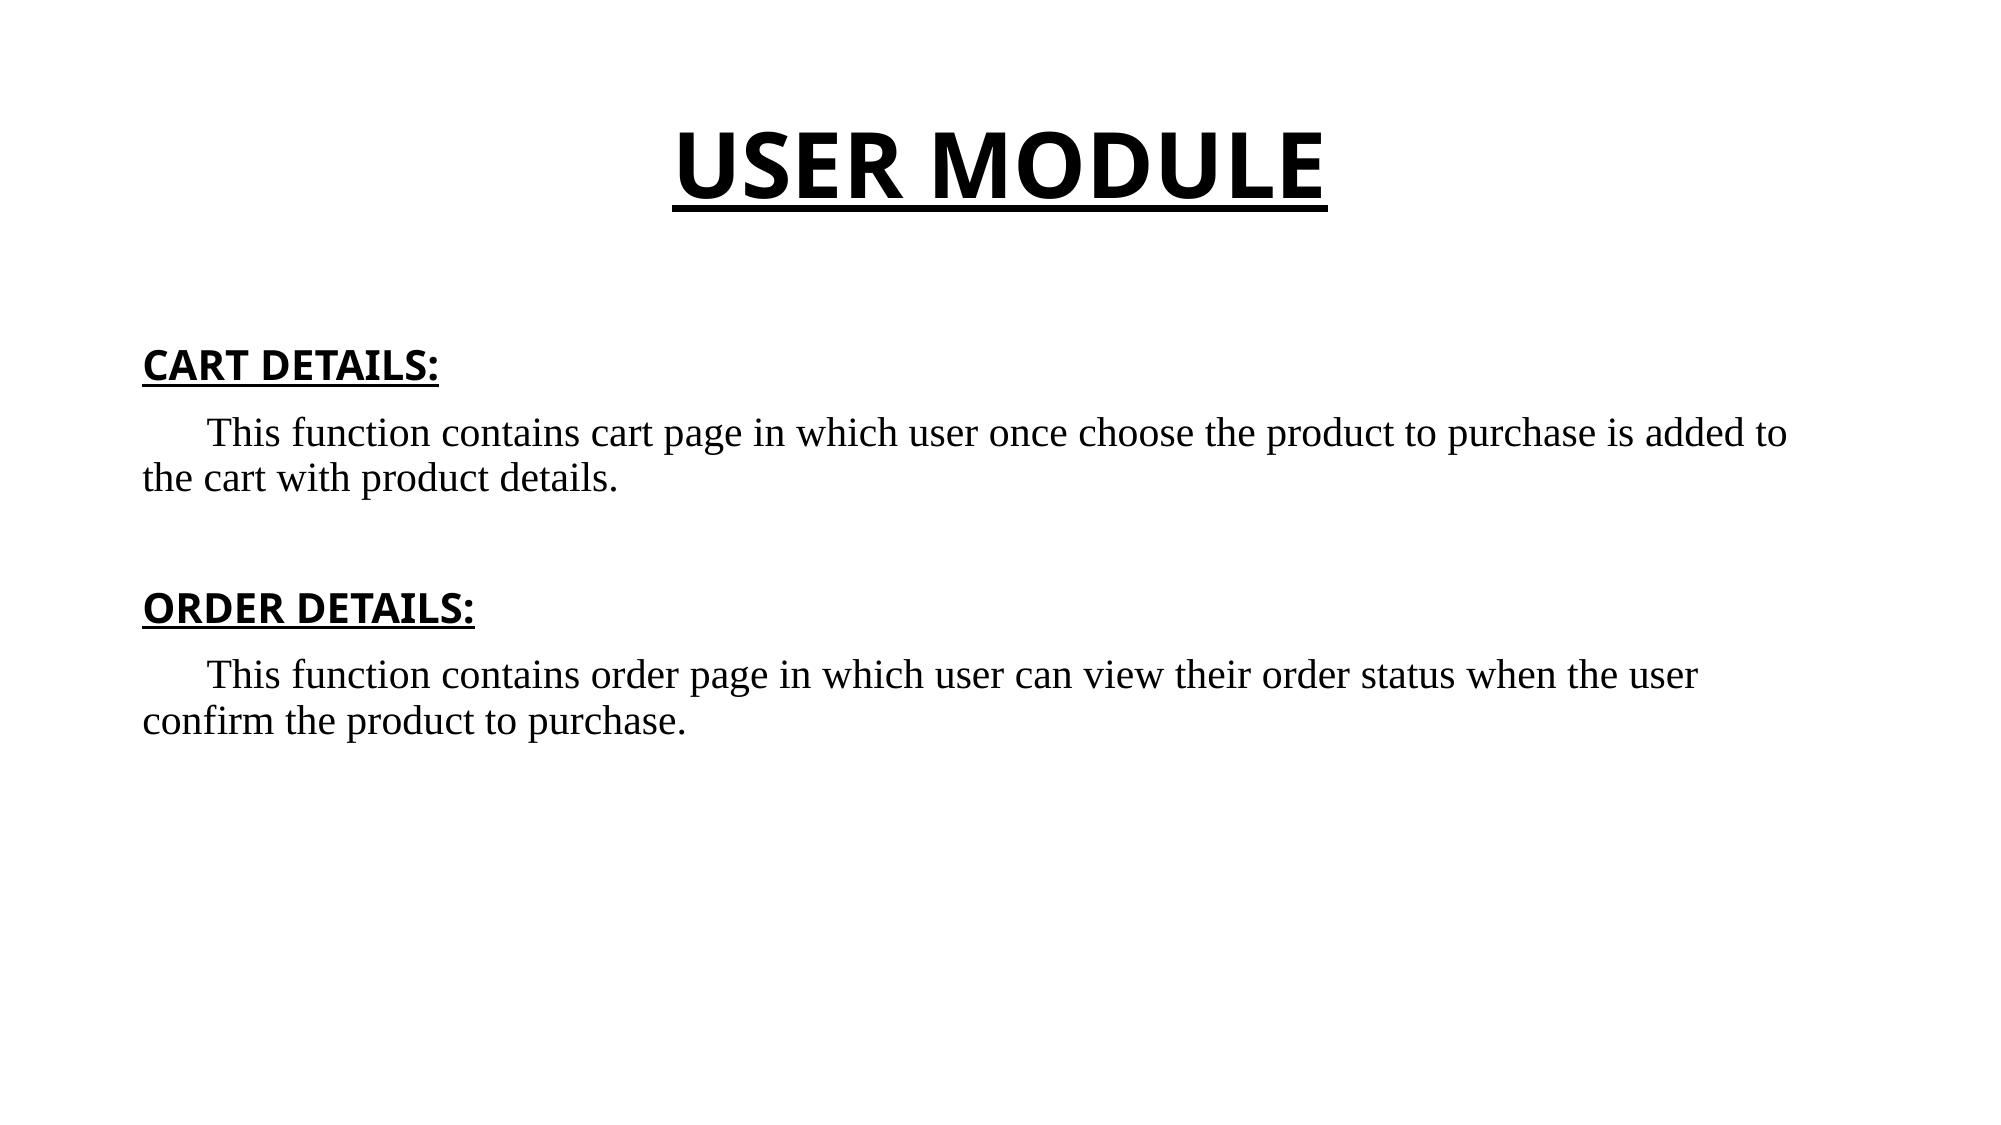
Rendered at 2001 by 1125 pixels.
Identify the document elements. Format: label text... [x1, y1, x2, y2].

title USER MODULE [137, 59, 1863, 278]
list CART DETAILS: This function contains cart page in which user once choose the product to purchase is added to the cart with product details. ORDER DETAILS: This function contains order page in which user can view their order status when the user confirm the product to purchase. [127, 336, 1853, 868]
